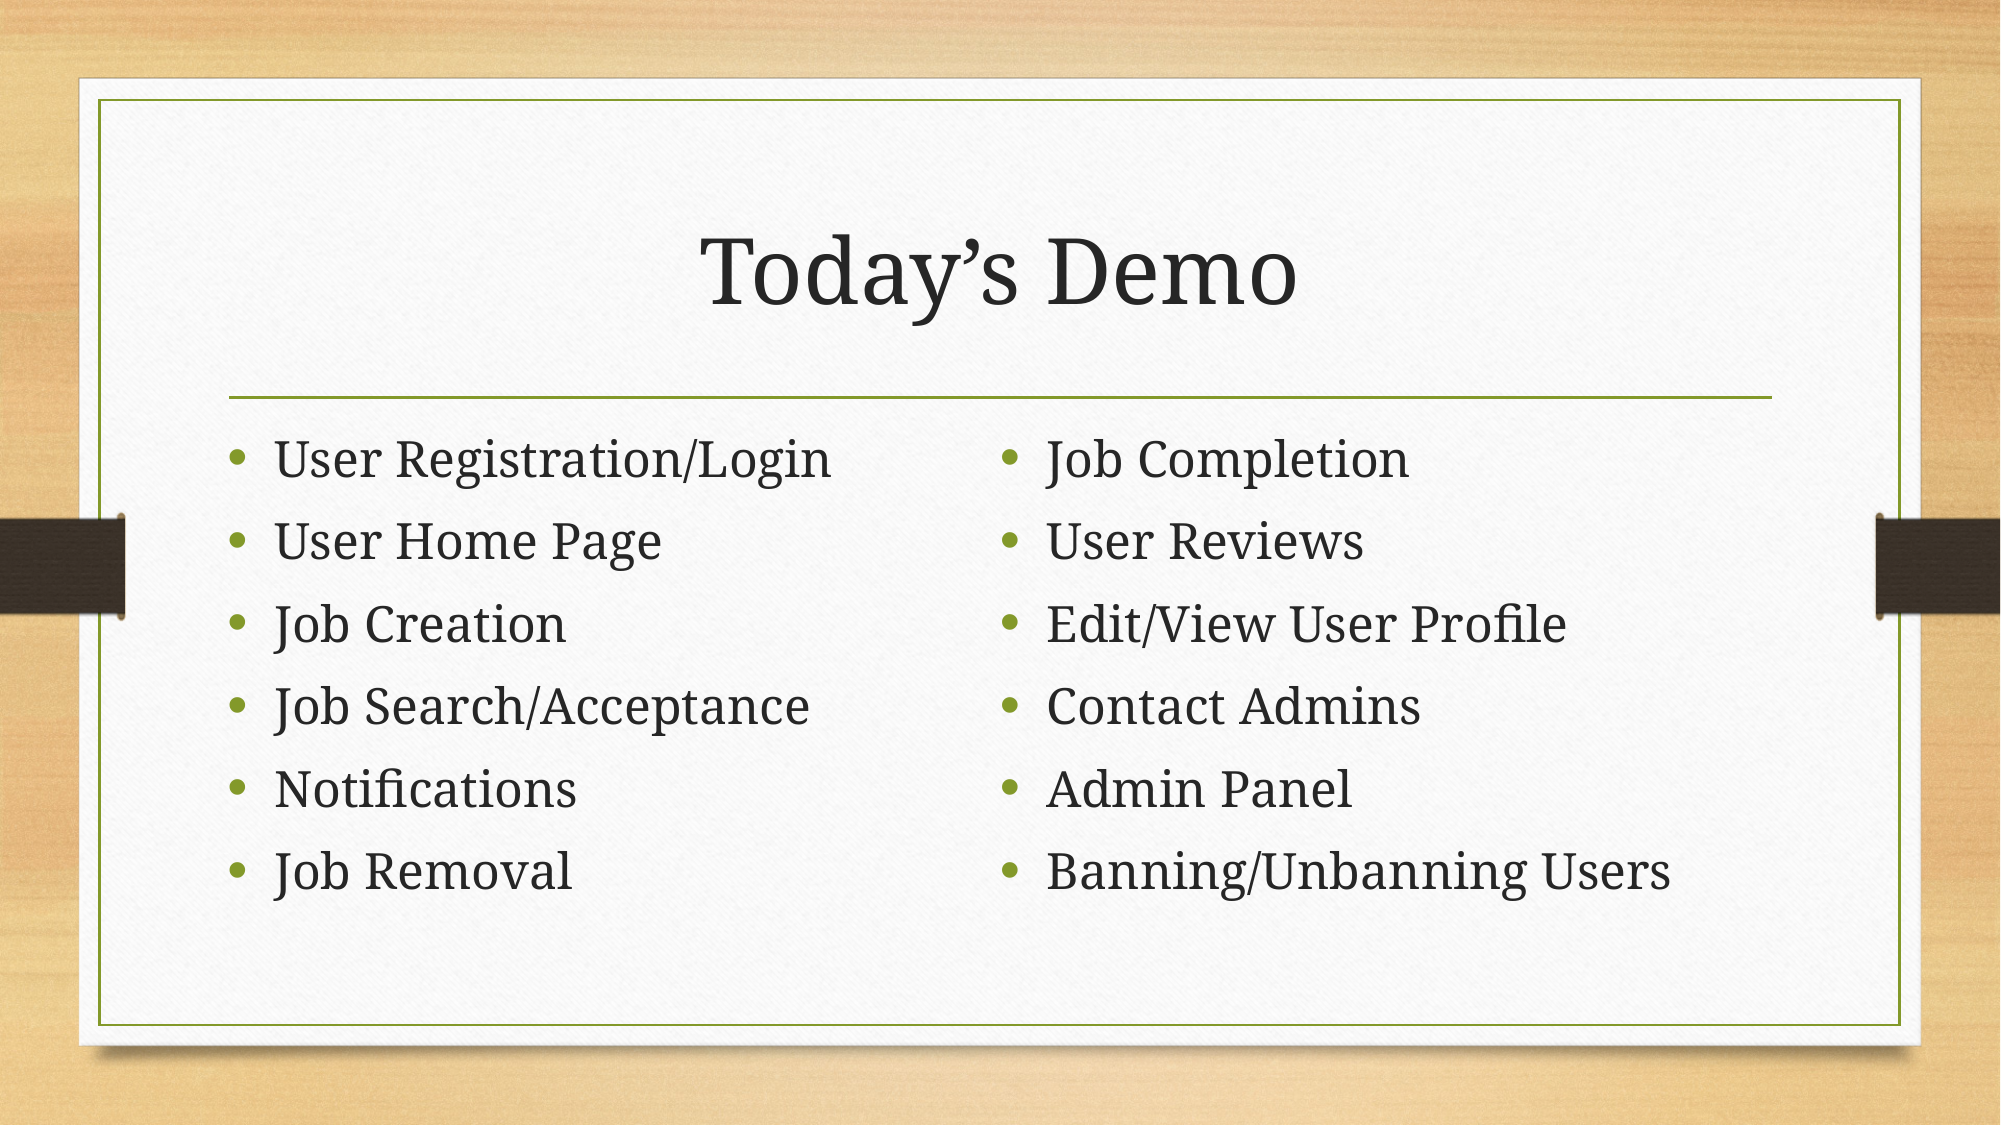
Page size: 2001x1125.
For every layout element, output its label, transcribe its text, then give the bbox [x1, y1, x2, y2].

title Today’s Demo [212, 161, 1788, 375]
list User Registration/Login User Home Page Job Creation Job Search/Acceptance Notifications Job Removal Job Completion User Reviews Edit/View User Profile Contact Admins Admin Panel Banning/Unbanning Users [212, 419, 1788, 964]
picture [0, 0, 2001, 1125]
